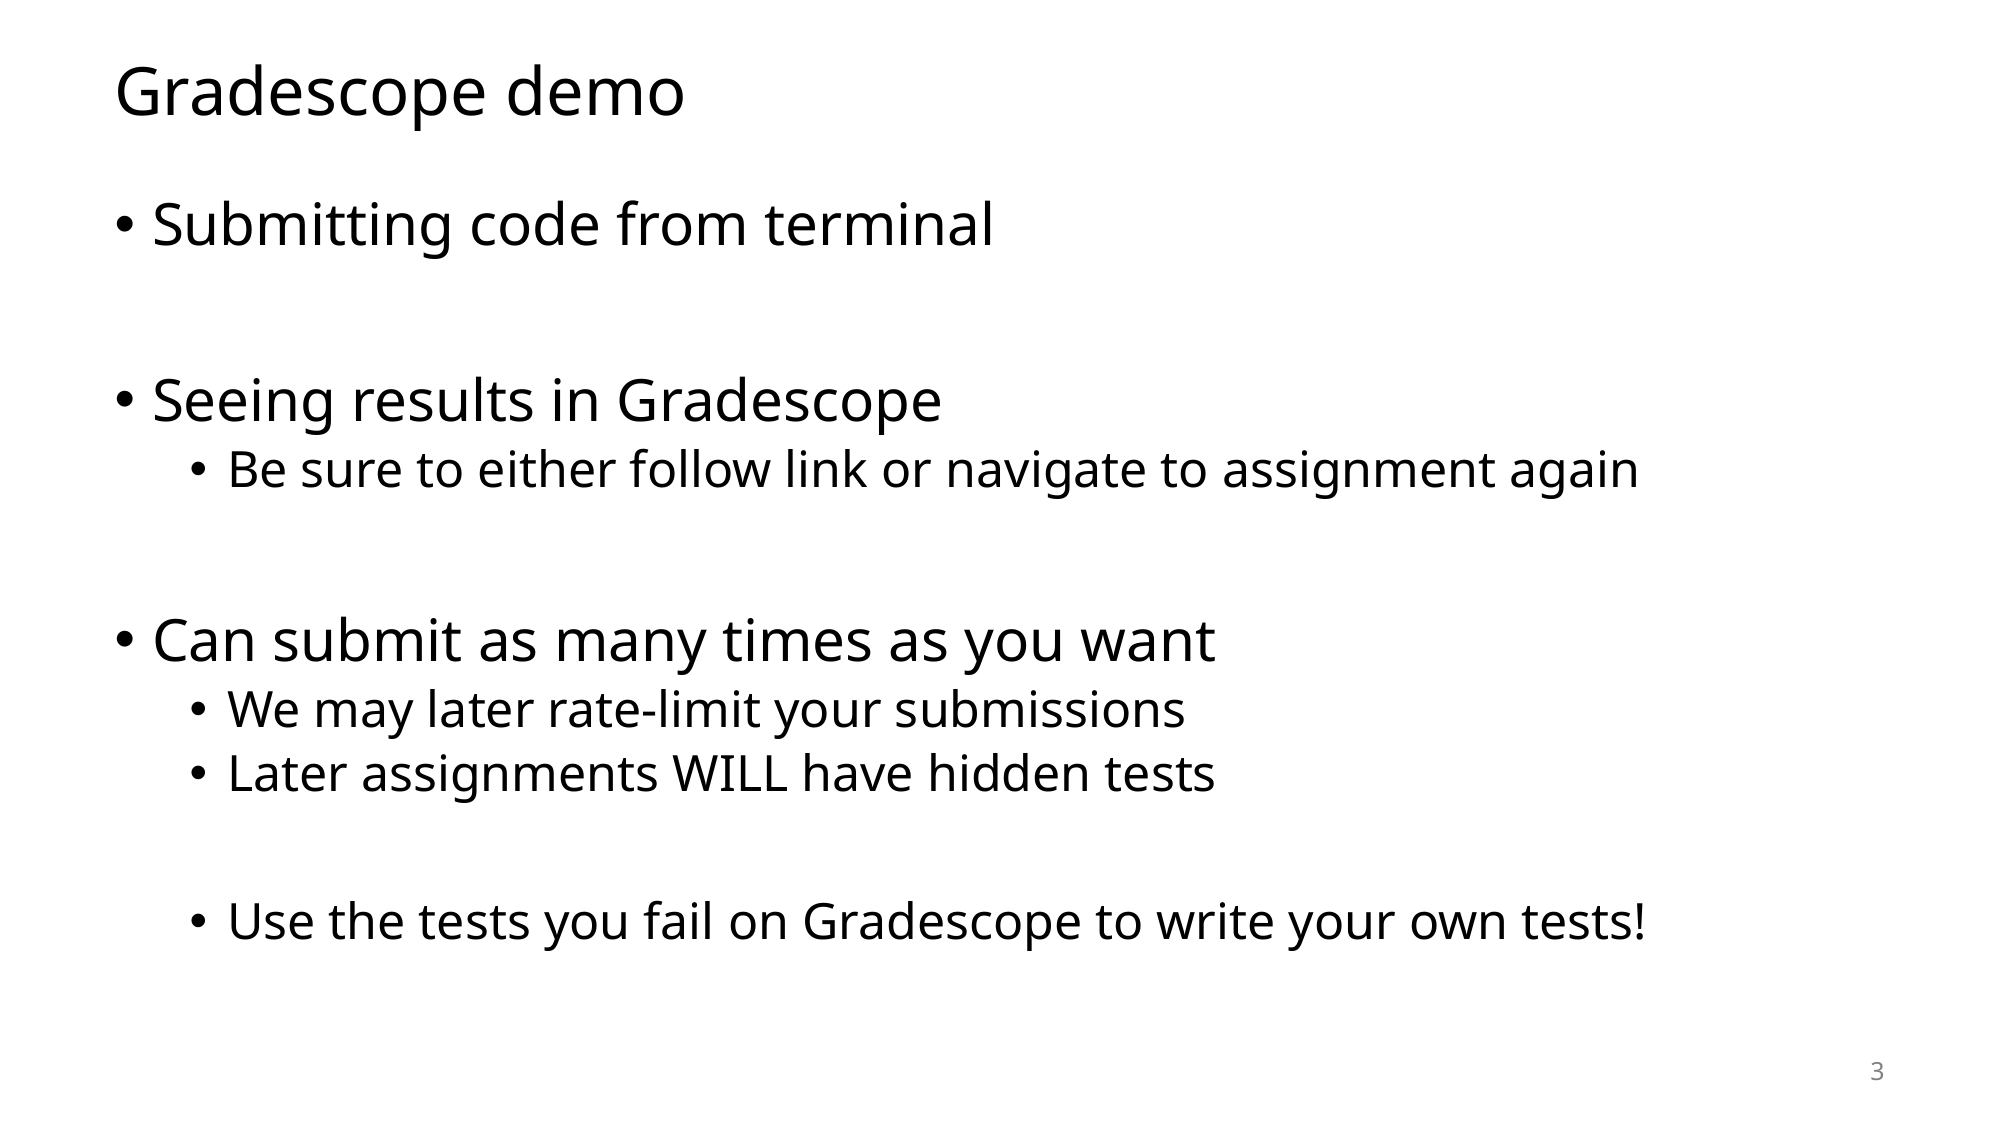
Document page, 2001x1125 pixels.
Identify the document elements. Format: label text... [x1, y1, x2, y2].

title Gradescope demo [99, 37, 1900, 150]
list Submitting code from terminal Seeing results in Gradescope Be sure to either follow link or navigate to assignment again Can submit as many times as you want We may later rate-limit your submissions Later assignments WILL have hidden tests Use the tests you fail on Gradescope to write your own tests! [99, 187, 1900, 1013]
slide_number 3 [1749, 1042, 1900, 1103]
